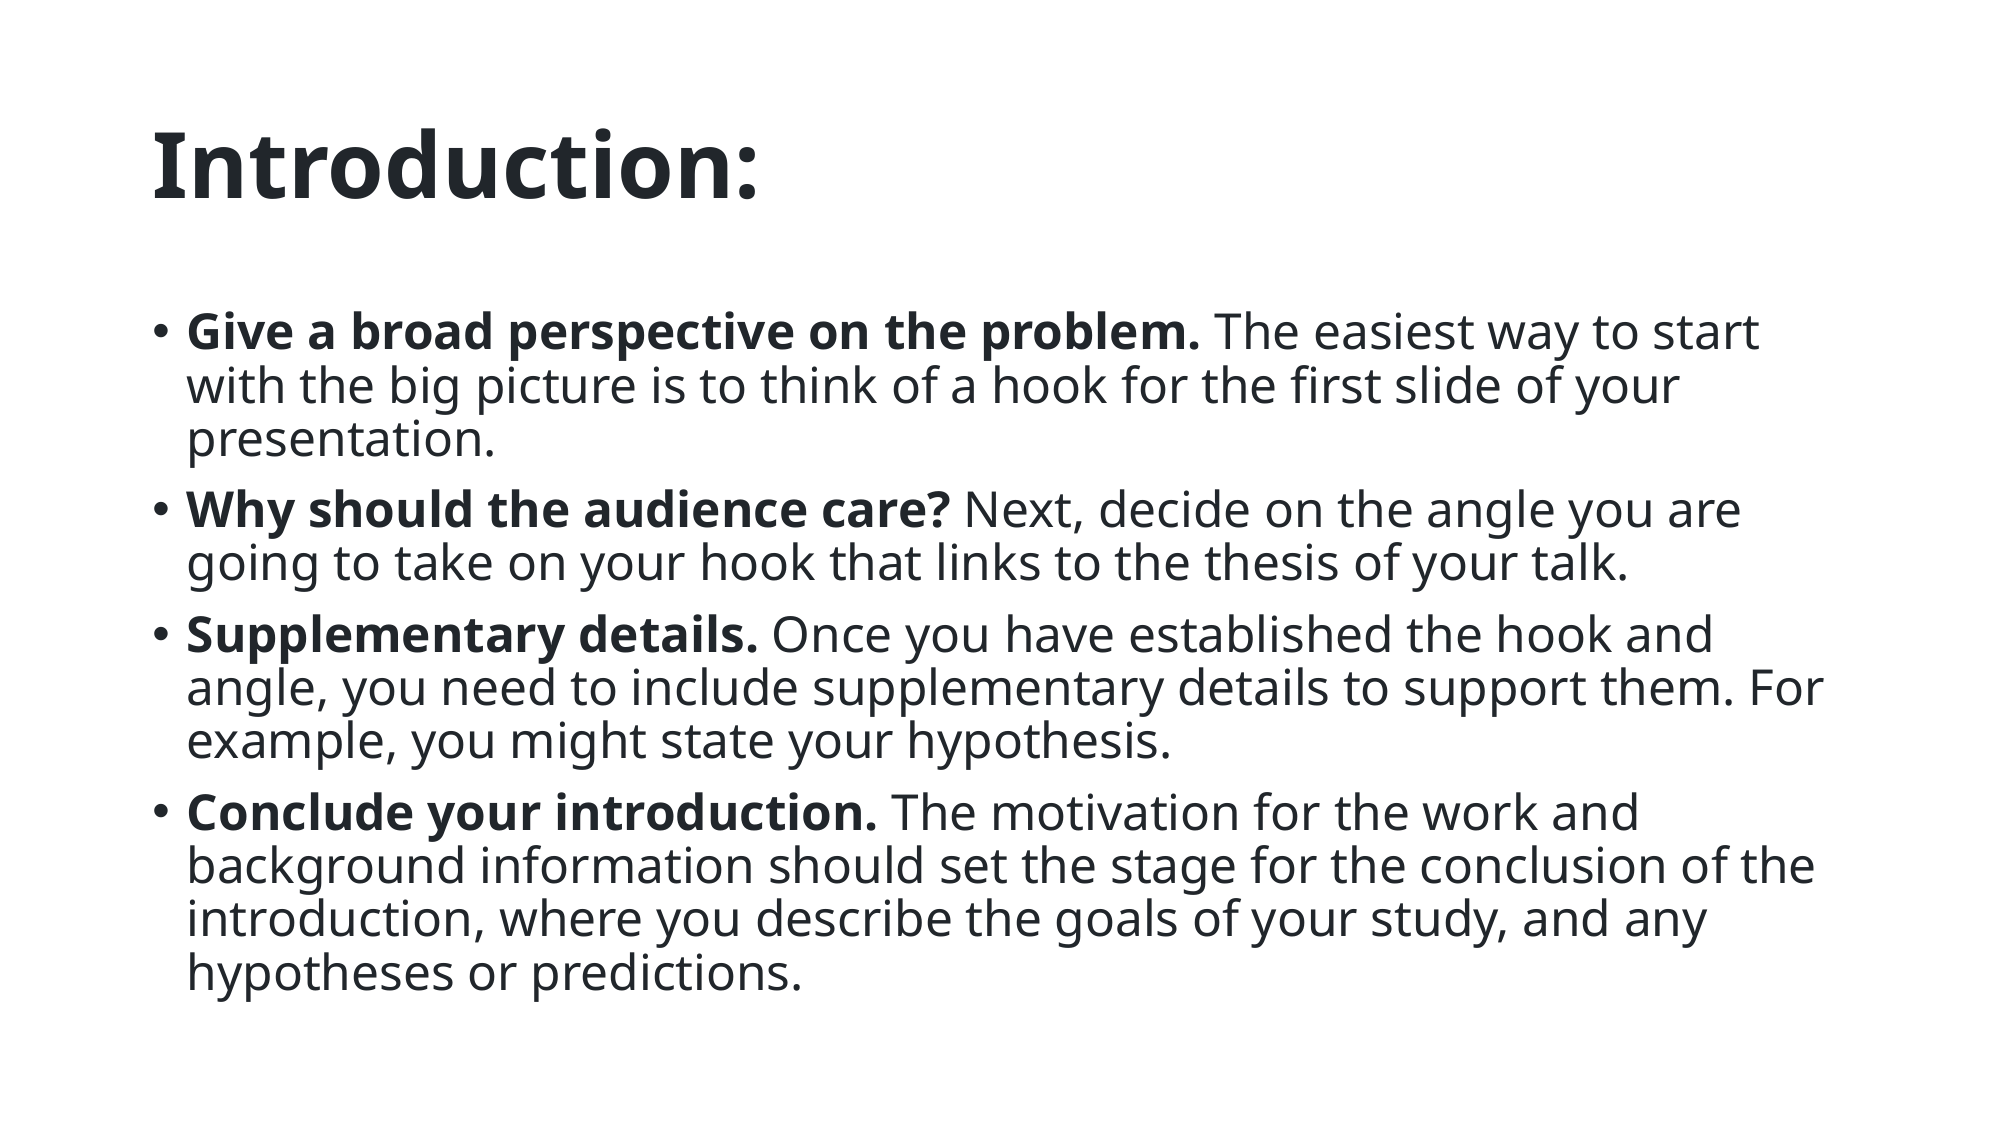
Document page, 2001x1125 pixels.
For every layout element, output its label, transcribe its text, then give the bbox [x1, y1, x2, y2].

title Introduction: [137, 59, 1863, 278]
list Give a broad perspective on the problem. The easiest way to start with the big picture is to think of a hook for the first slide of your presentation. Why should the audience care? Next, decide on the angle you are going to take on your hook that links to the thesis of your talk. Supplementary details. Once you have established the hook and angle, you need to include supplementary details to support them. For example, you might state your hypothesis. Conclude your introduction. The motivation for the work and background information should set the stage for the conclusion of the introduction, where you describe the goals of your study, and any hypotheses or predictions. [137, 299, 1863, 1014]
